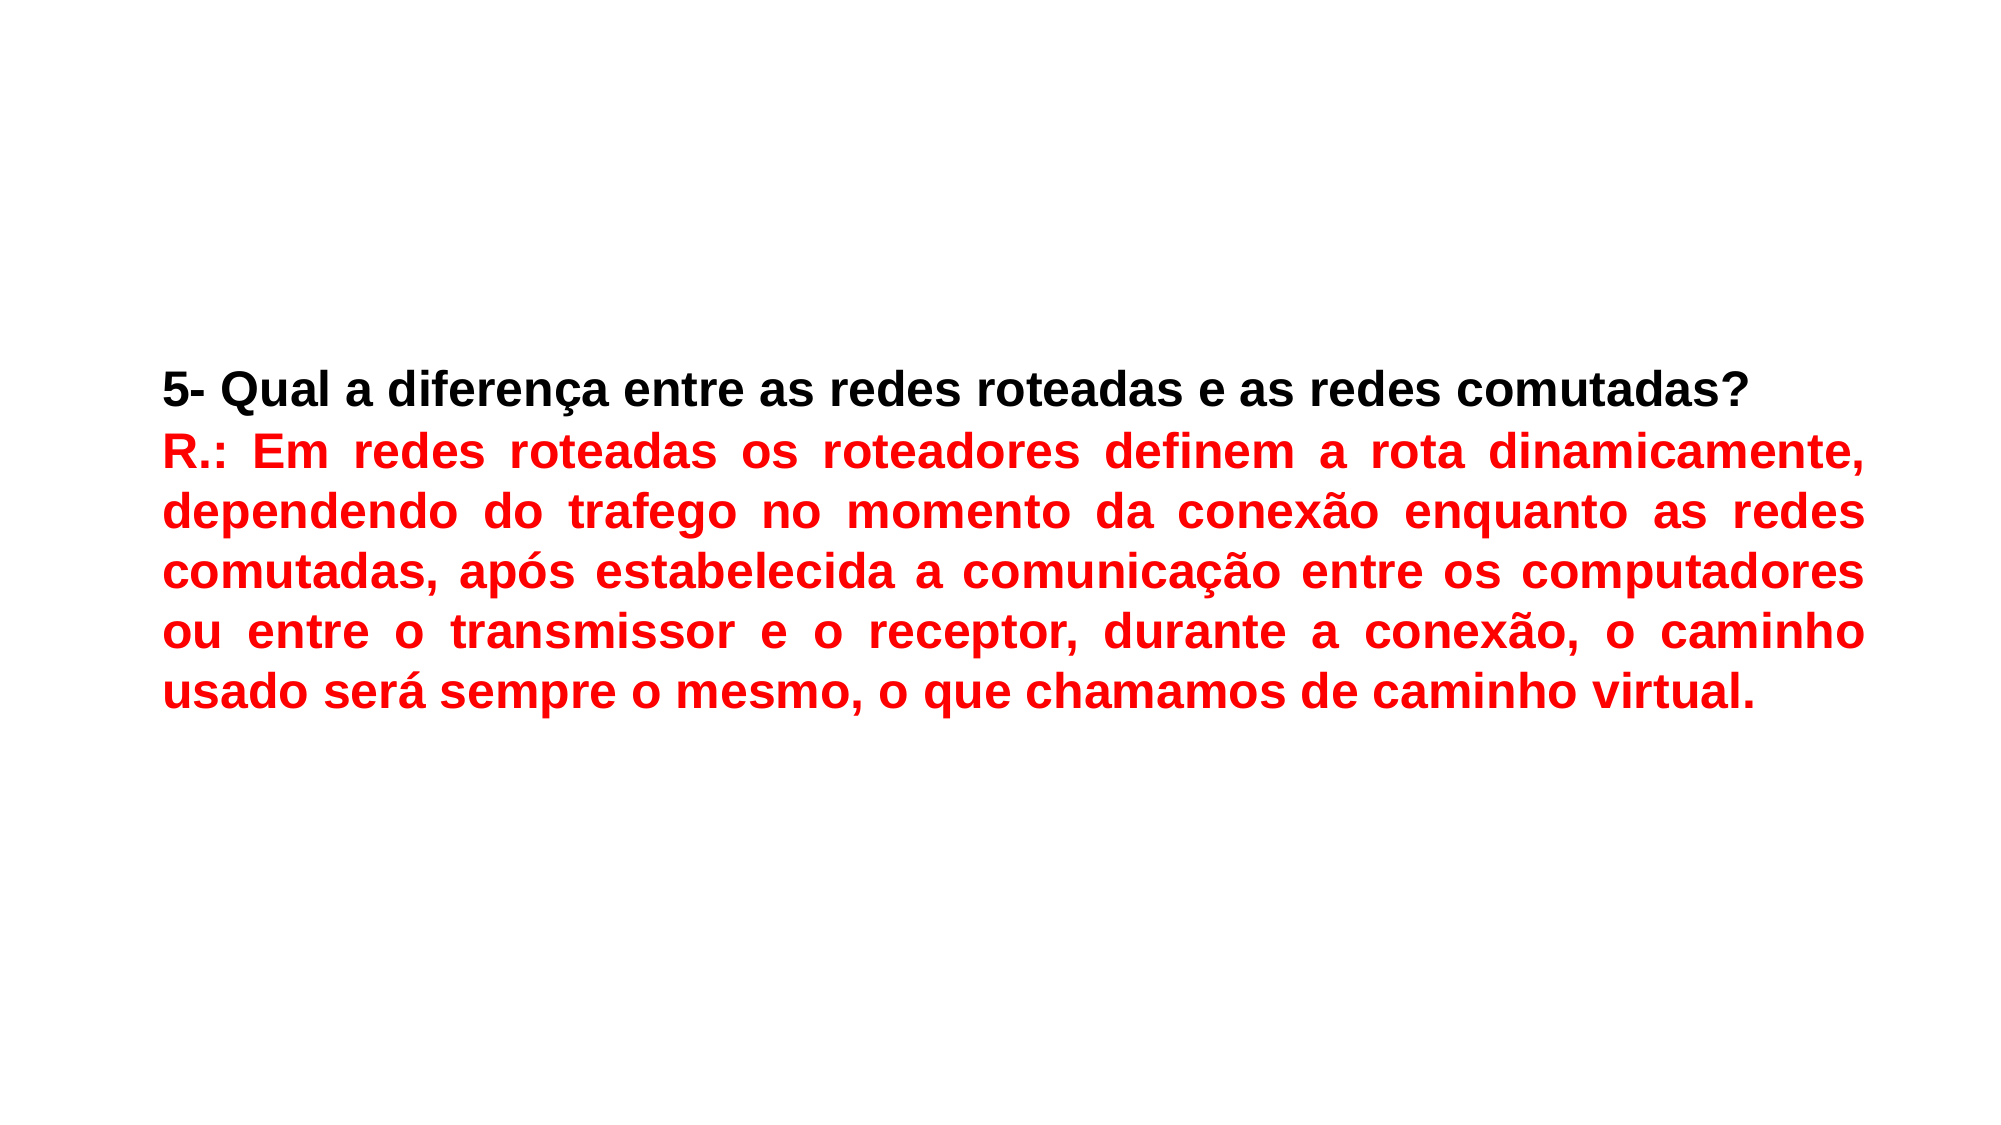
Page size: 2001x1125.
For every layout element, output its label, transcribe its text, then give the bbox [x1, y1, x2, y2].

text_box 5- Qual a diferença entre as redes roteadas e as redes comutadas? R.: Em redes roteadas os roteadores definem a rota dinamicamente, dependendo do trafego no momento da conexão enquanto as redes comutadas, após estabelecida a comunicação entre os computadores ou entre o transmissor e o receptor, durante a conexão, o caminho usado será sempre o mesmo, o que chamamos de caminho virtual. [147, 349, 1882, 727]
